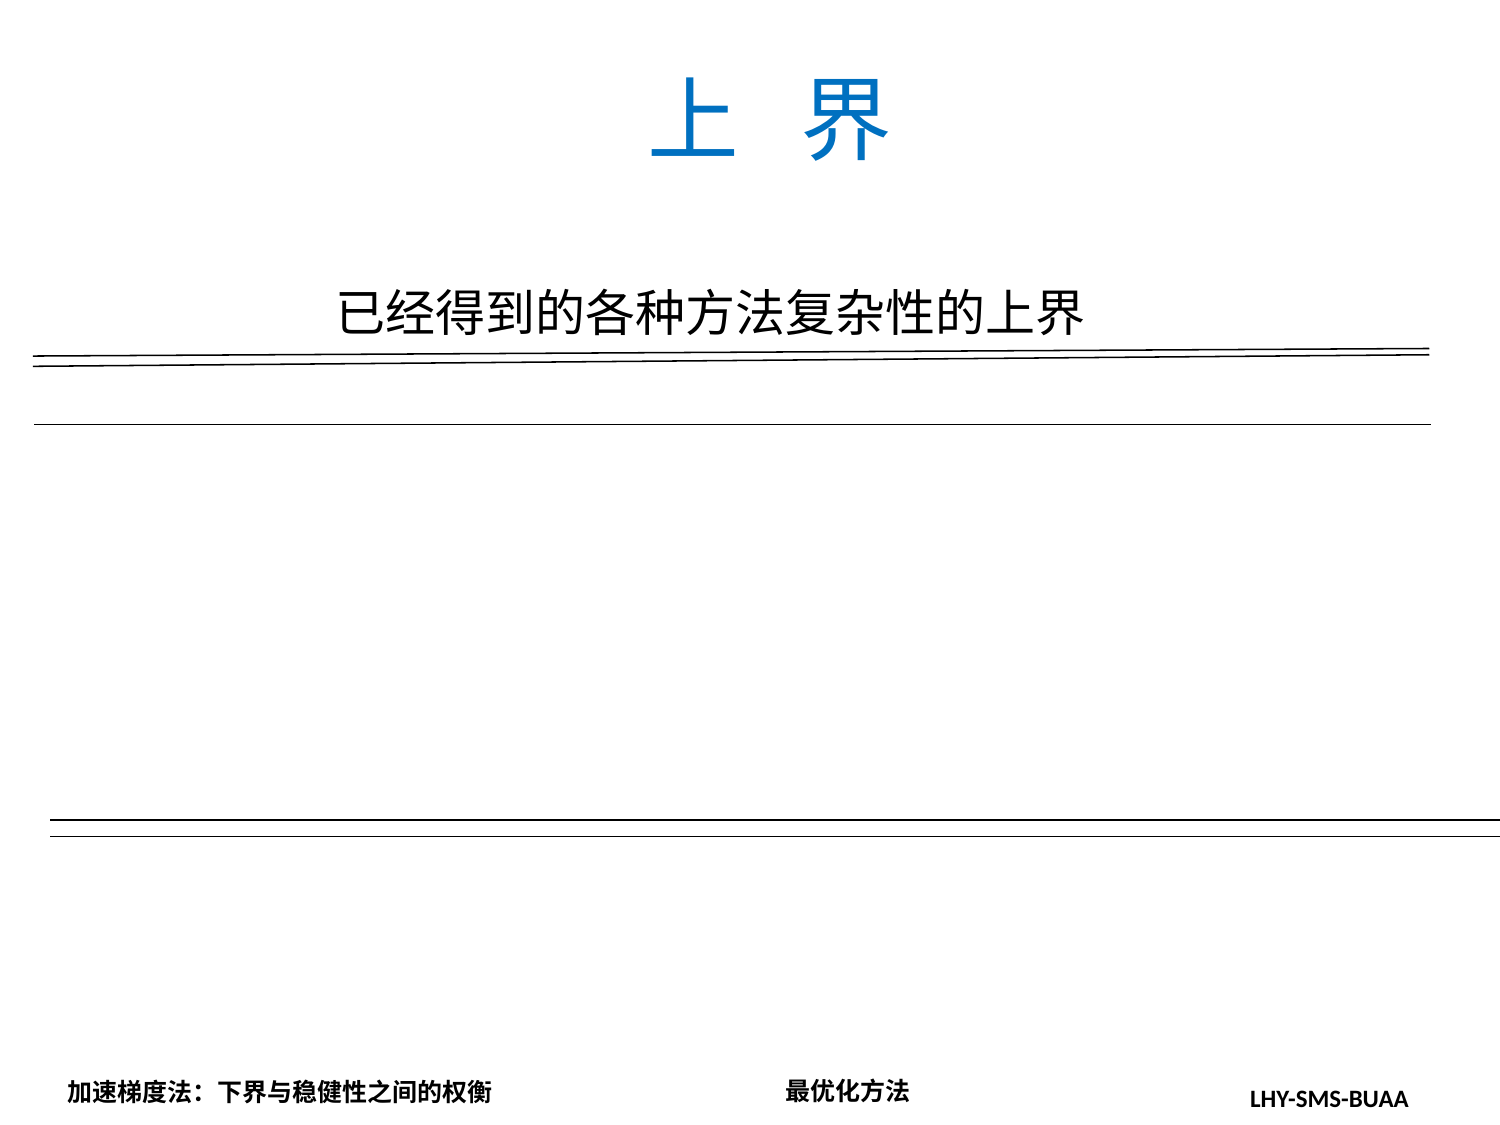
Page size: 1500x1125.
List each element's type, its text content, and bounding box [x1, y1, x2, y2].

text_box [32, 273, 1500, 865]
text_box 上 界 [79, 54, 1462, 179]
